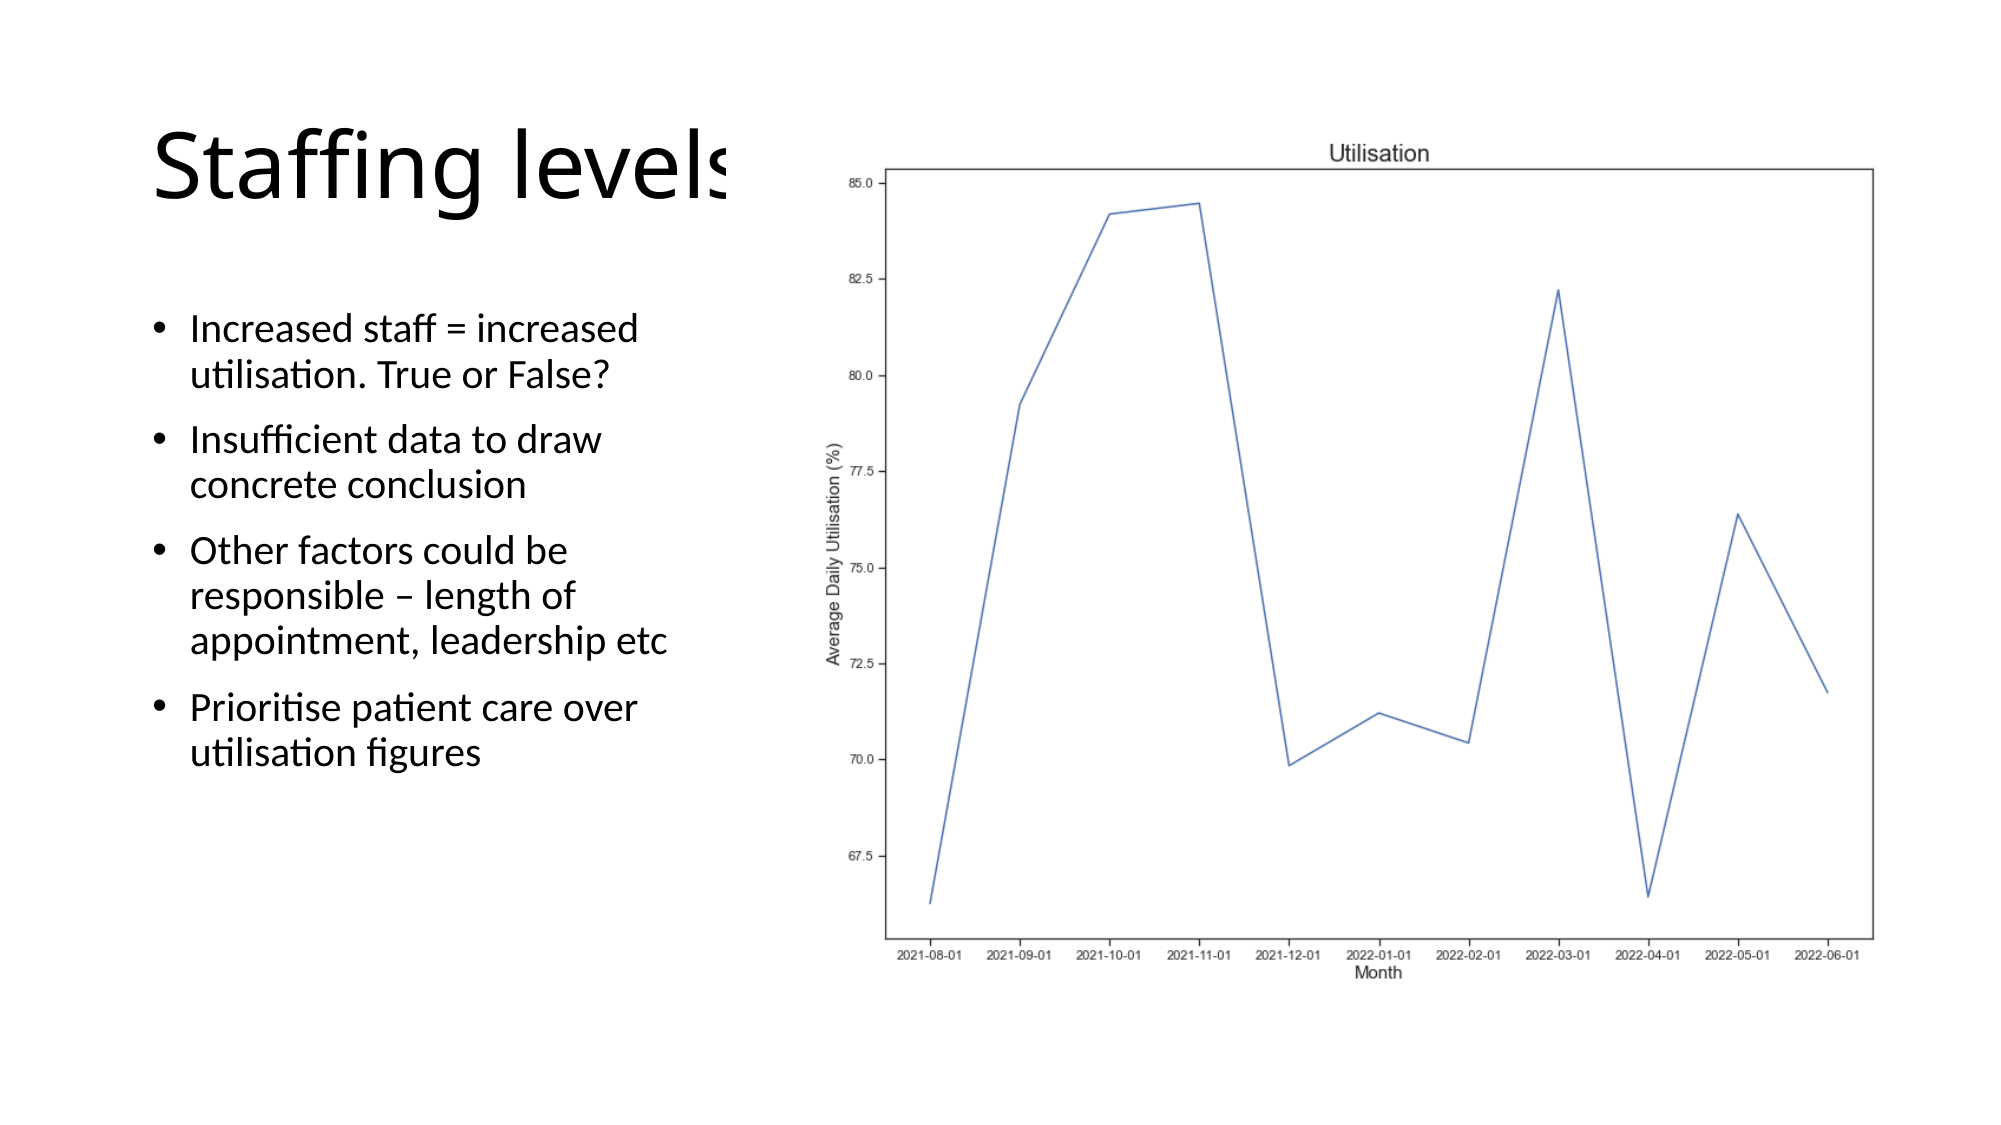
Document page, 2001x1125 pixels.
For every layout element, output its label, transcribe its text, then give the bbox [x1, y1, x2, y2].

list Increased staff = increased utilisation. True or False? Insufficient data to draw concrete conclusion Other factors could be responsible – length of appointment, leadership etc Prioritise patient care over utilisation figures [137, 299, 692, 1014]
picture [726, 46, 2000, 1066]
title Staffing levels [137, 59, 726, 278]
